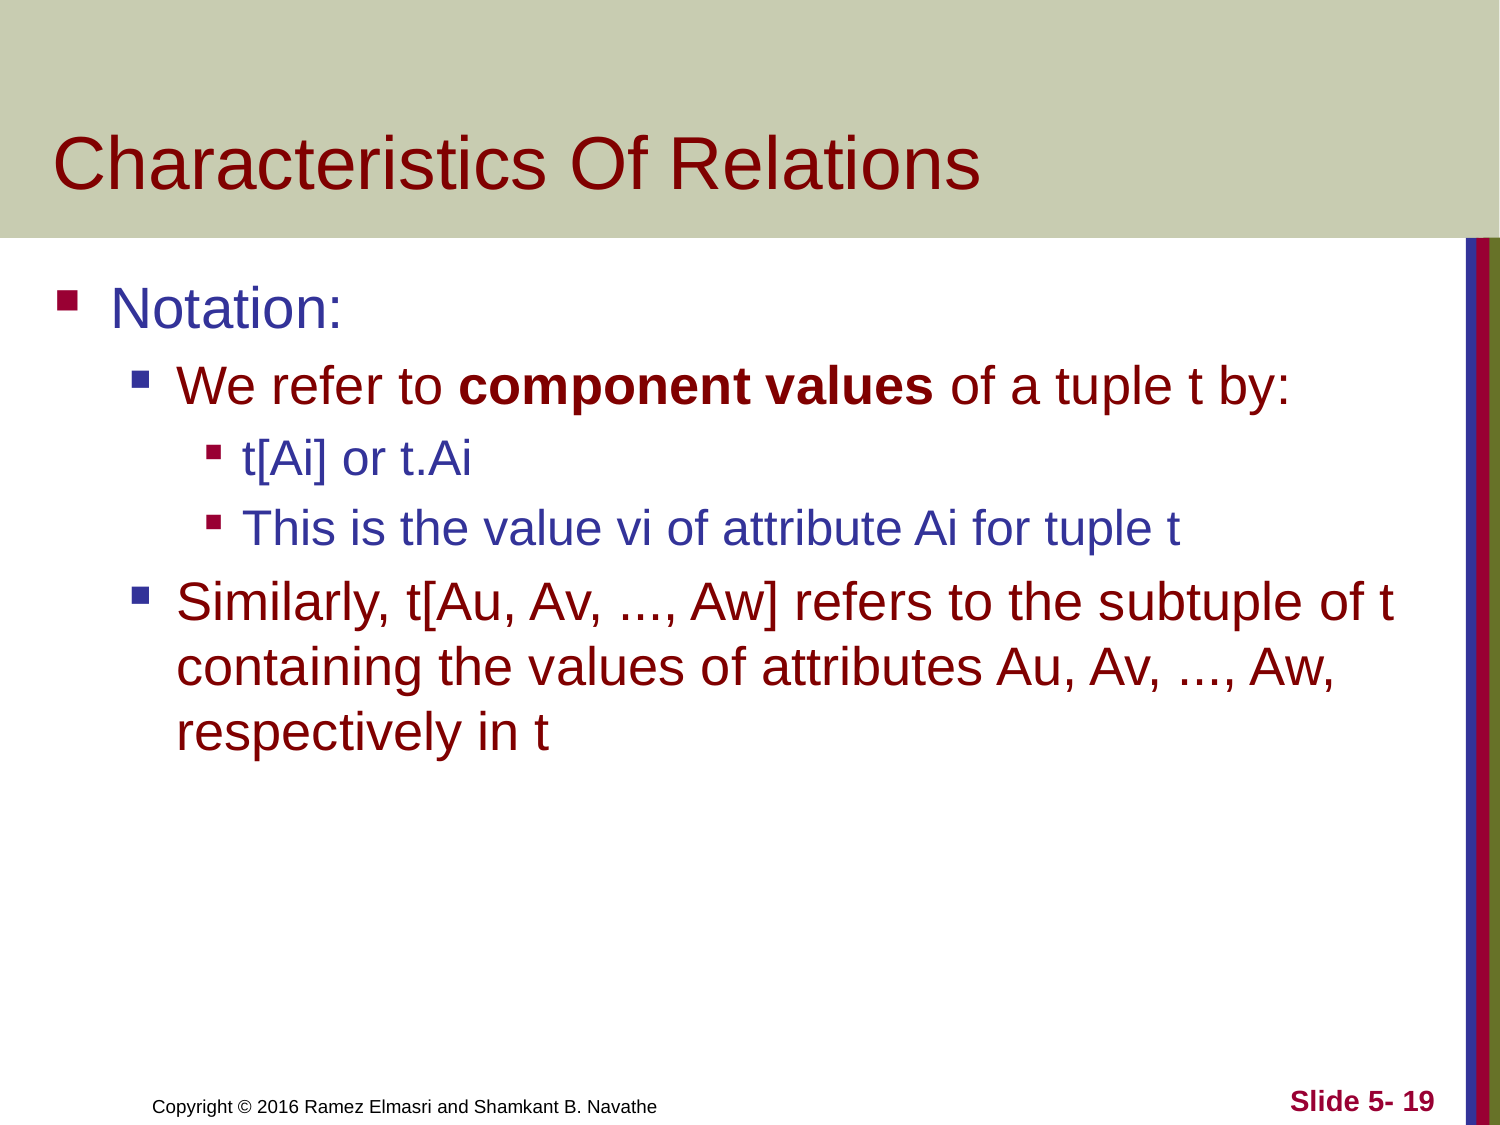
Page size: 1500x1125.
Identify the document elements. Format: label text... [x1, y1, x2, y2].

title Characteristics Of Relations [37, 49, 1317, 213]
list Notation: We refer to component values of a tuple t by: t[Ai] or t.Ai This is the value vi of attribute Ai for tuple t Similarly, t[Au, Av, ..., Aw] refers to the subtuple of t containing the values of attributes Au, Av, ..., Aw, respectively in t [39, 262, 1400, 1013]
slide_number Slide 5- 19 [1137, 1049, 1451, 1125]
